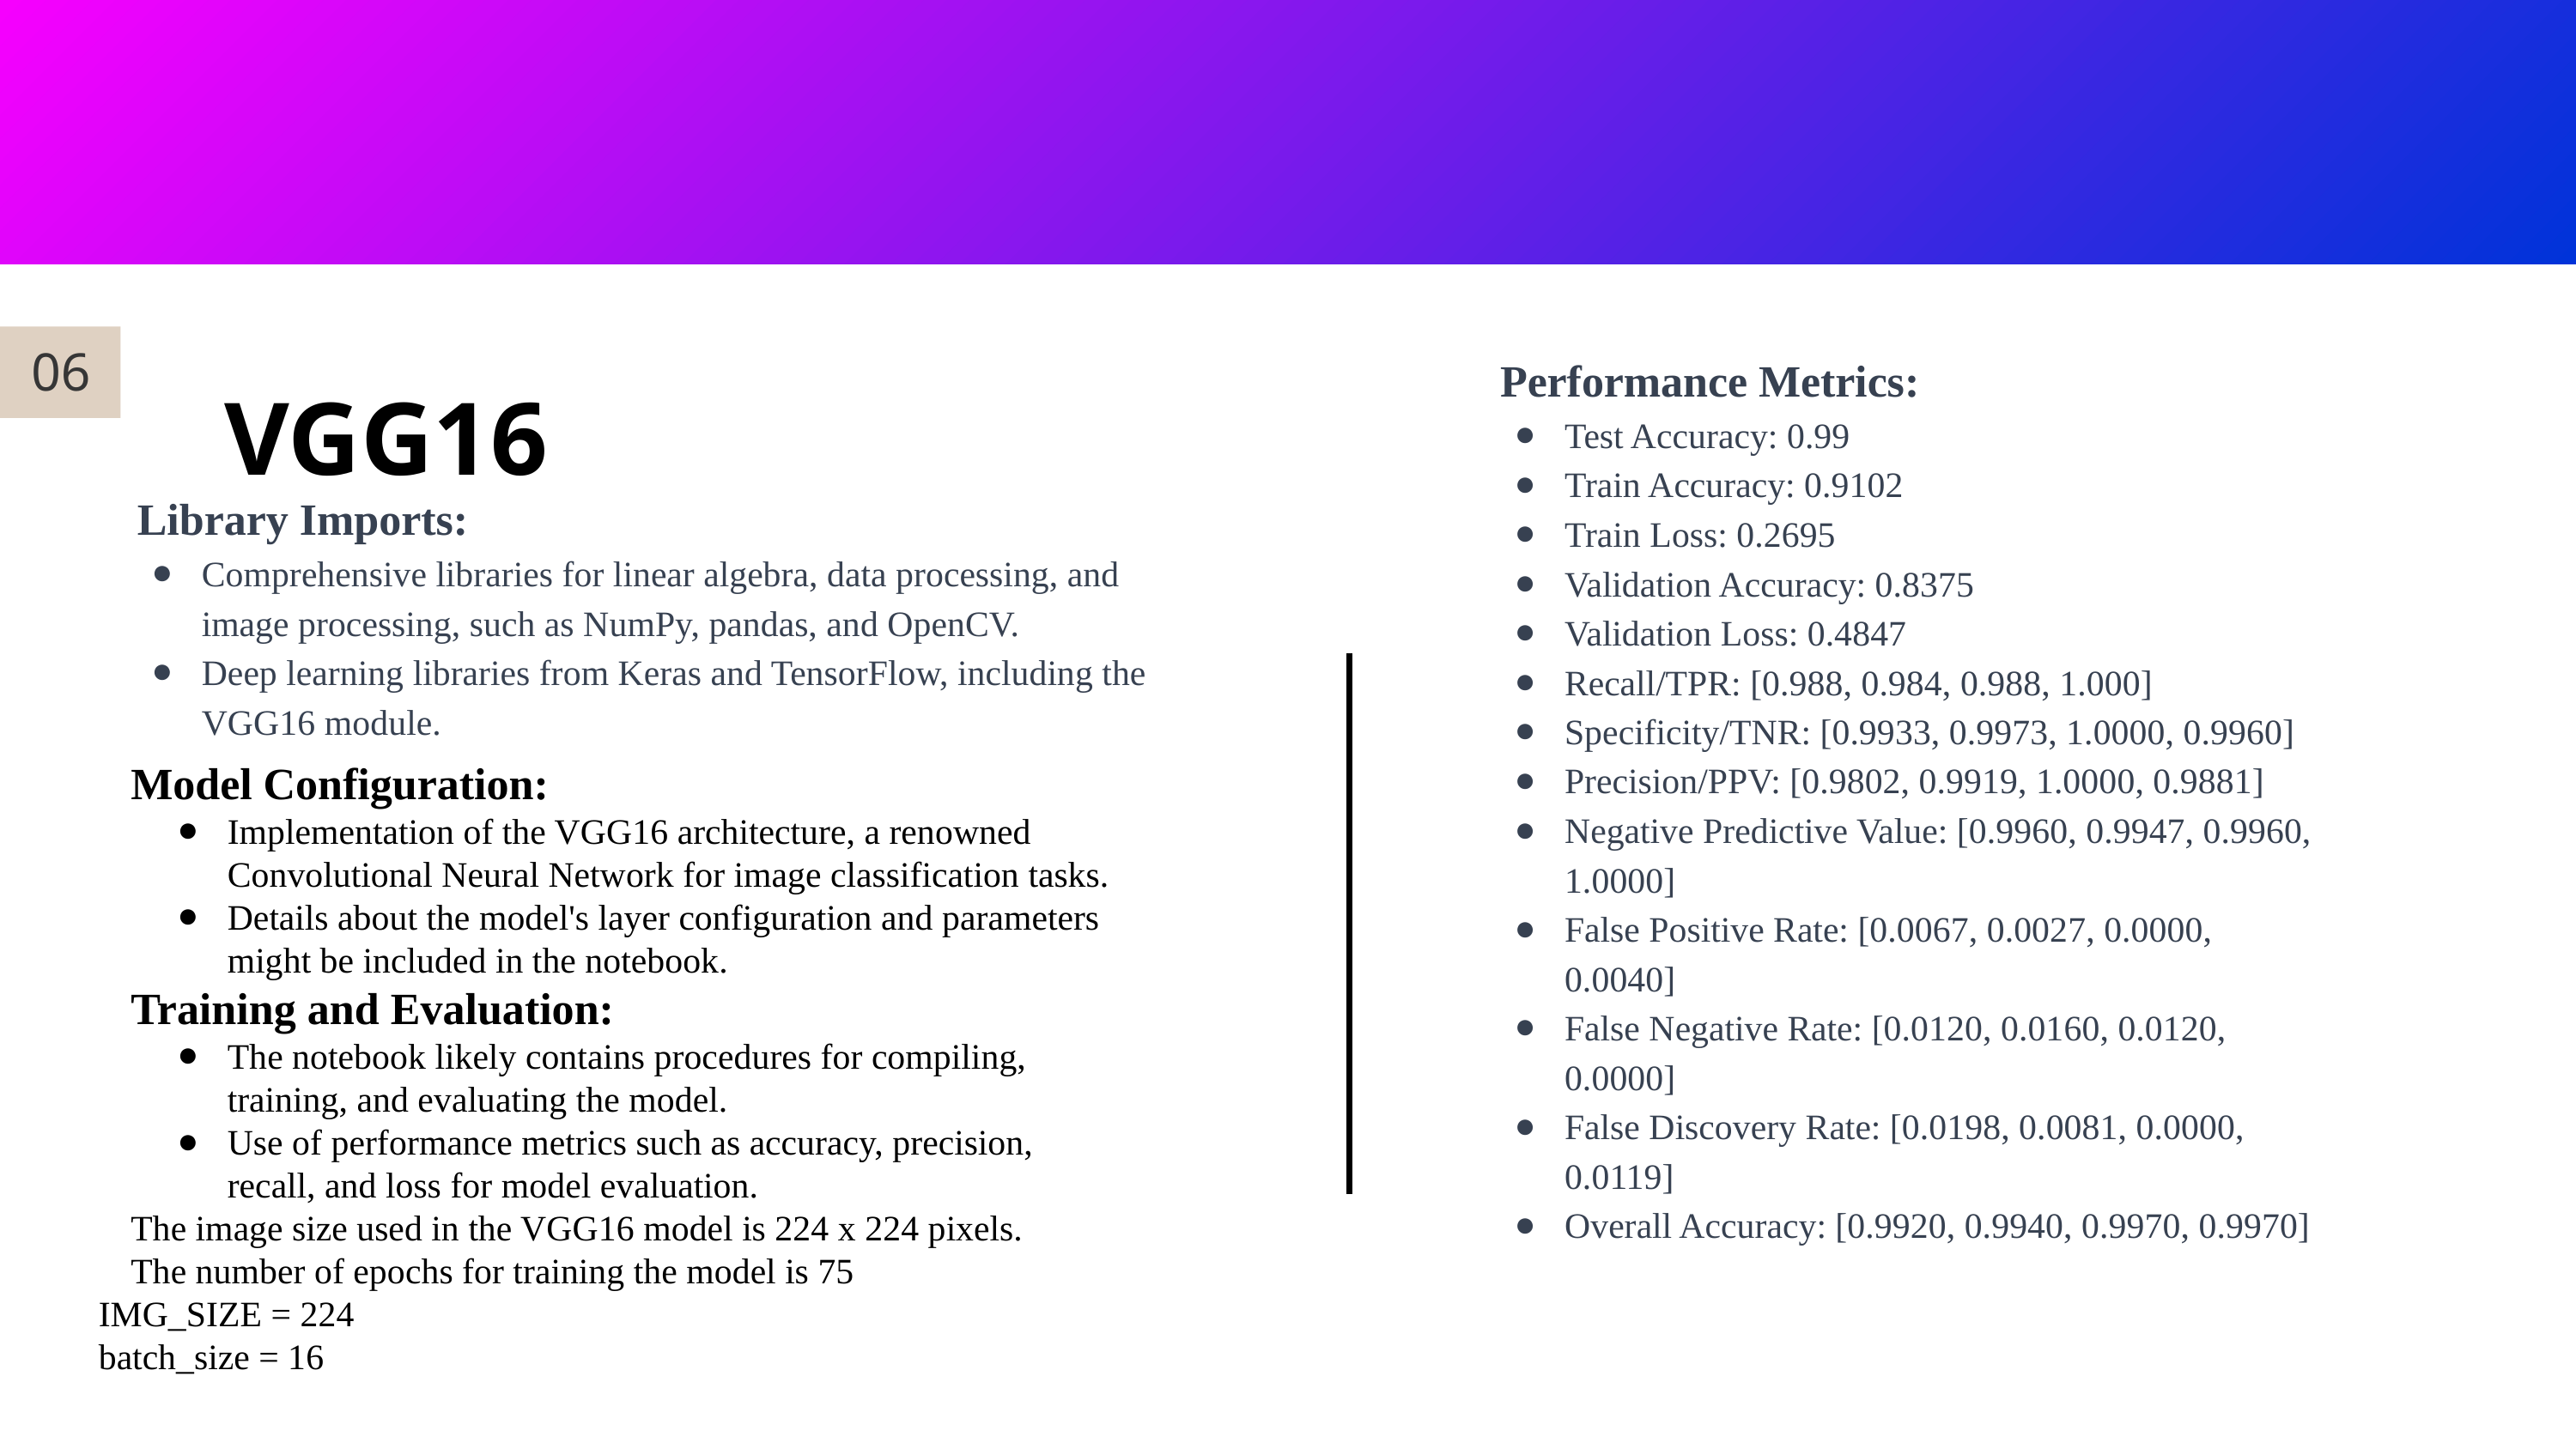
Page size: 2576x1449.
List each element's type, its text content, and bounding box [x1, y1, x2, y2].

text_box Performance Metrics: Test Accuracy: 0.99 Train Accuracy: 0.9102 Train Loss: 0.2695 Validation Accuracy: 0.8375 Validation Loss: 0.4847 Recall/TPR: [0.988, 0.984, 0.988, 1.000] Specificity/TNR: [0.9933, 0.9973, 1.0000, 0.9960] Precision/PPV: [0.9802, 0.9919, 1.0000, 0.9881] Negative Predictive Value: [0.9960, 0.9947, 0.9960, 1.0000] False Positive Rate: [0.0067, 0.0027, 0.0000, 0.0040] False Negative Rate: [0.0120, 0.0160, 0.0120, 0.0000] False Discovery Rate: [0.0198, 0.0081, 0.0000, 0.0119] Overall Accuracy: [0.9920, 0.9940, 0.9970, 0.9970] [1500, 344, 2331, 1282]
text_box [0, 0, 2576, 264]
text_box Model Configuration: Implementation of the VGG16 architecture, a renowned Convolutional Neural Network for image classification tasks. Details about the model's layer configuration and parameters might be included in the notebook. Training and Evaluation: The notebook likely contains procedures for compiling, training, and evaluating the model. Use of performance metrics such as accuracy, precision, recall, and loss for model evaluation. The image size used in the VGG16 model is 224 x 224 pixels. The number of epochs for training the model is 75 IMG_SIZE = 224 batch_size = 16 [98, 754, 1113, 1449]
text_box VGG16 [224, 326, 1407, 495]
text_box Library Imports: Comprehensive libraries for linear algebra, data processing, and image processing, such as NumPy, pandas, and OpenCV. Deep learning libraries from Keras and TensorFlow, including the VGG16 module. [137, 482, 1151, 743]
text_box 06 [0, 326, 121, 418]
